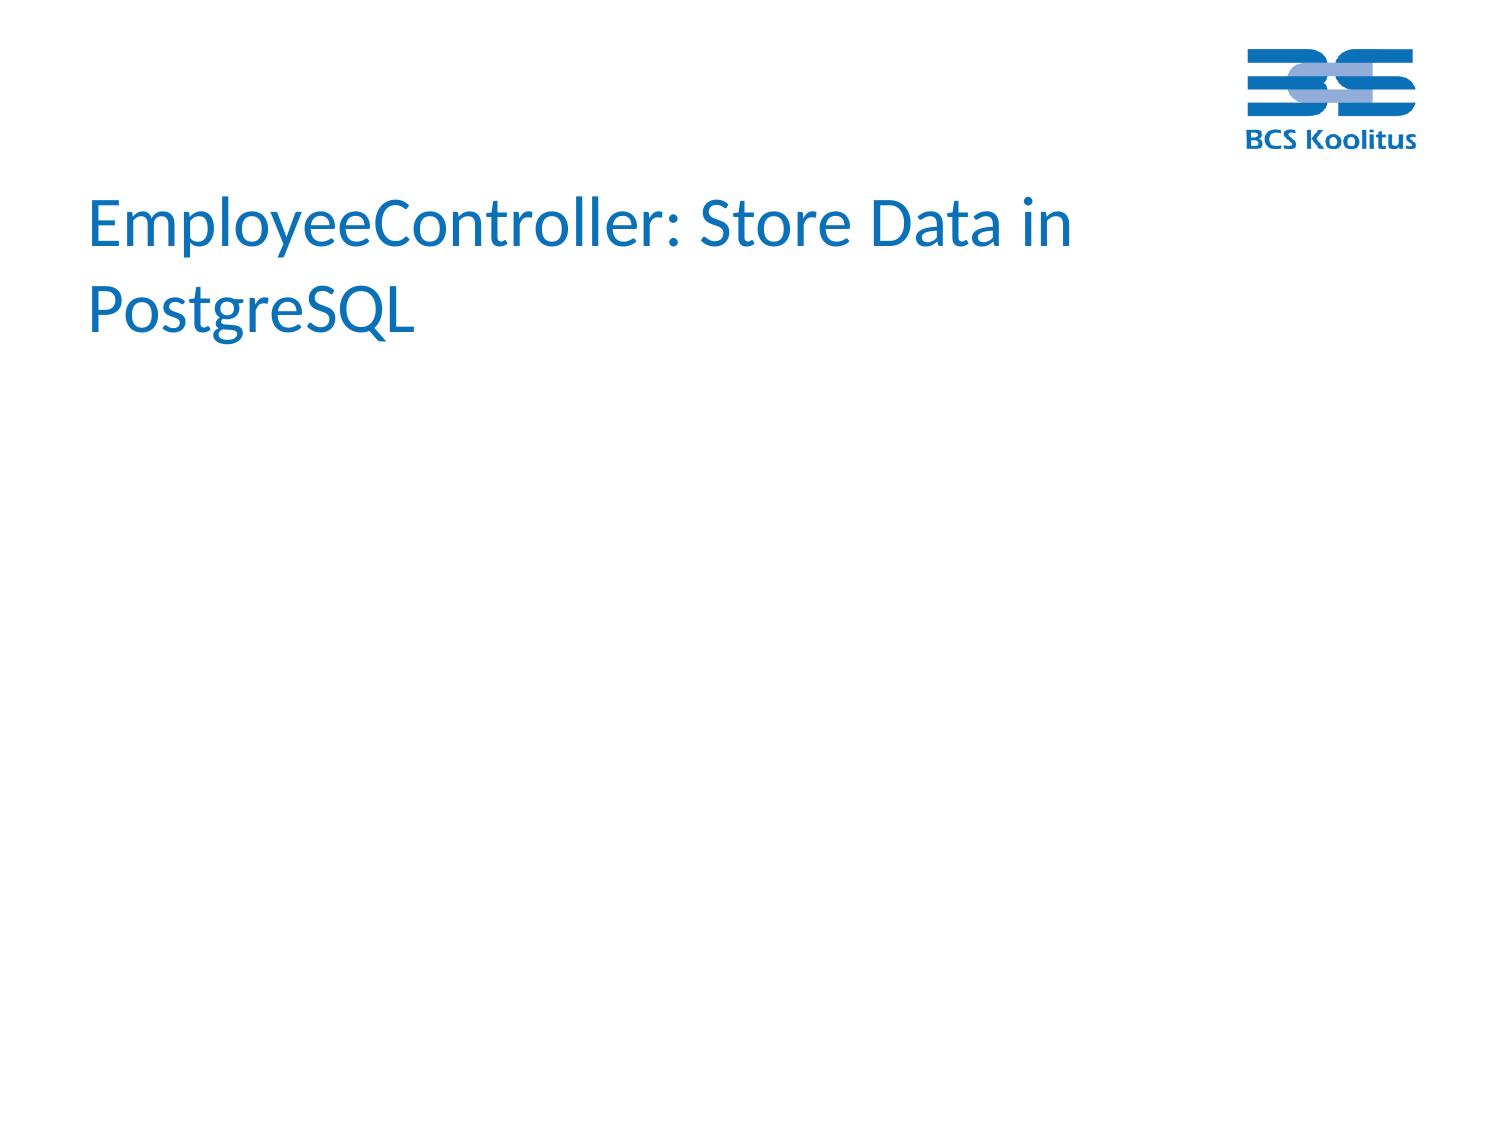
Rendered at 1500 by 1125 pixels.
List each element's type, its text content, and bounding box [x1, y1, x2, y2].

title EmployeeController: Store Data in PostgreSQL [72, 166, 1423, 354]
picture [1246, 49, 1416, 149]
